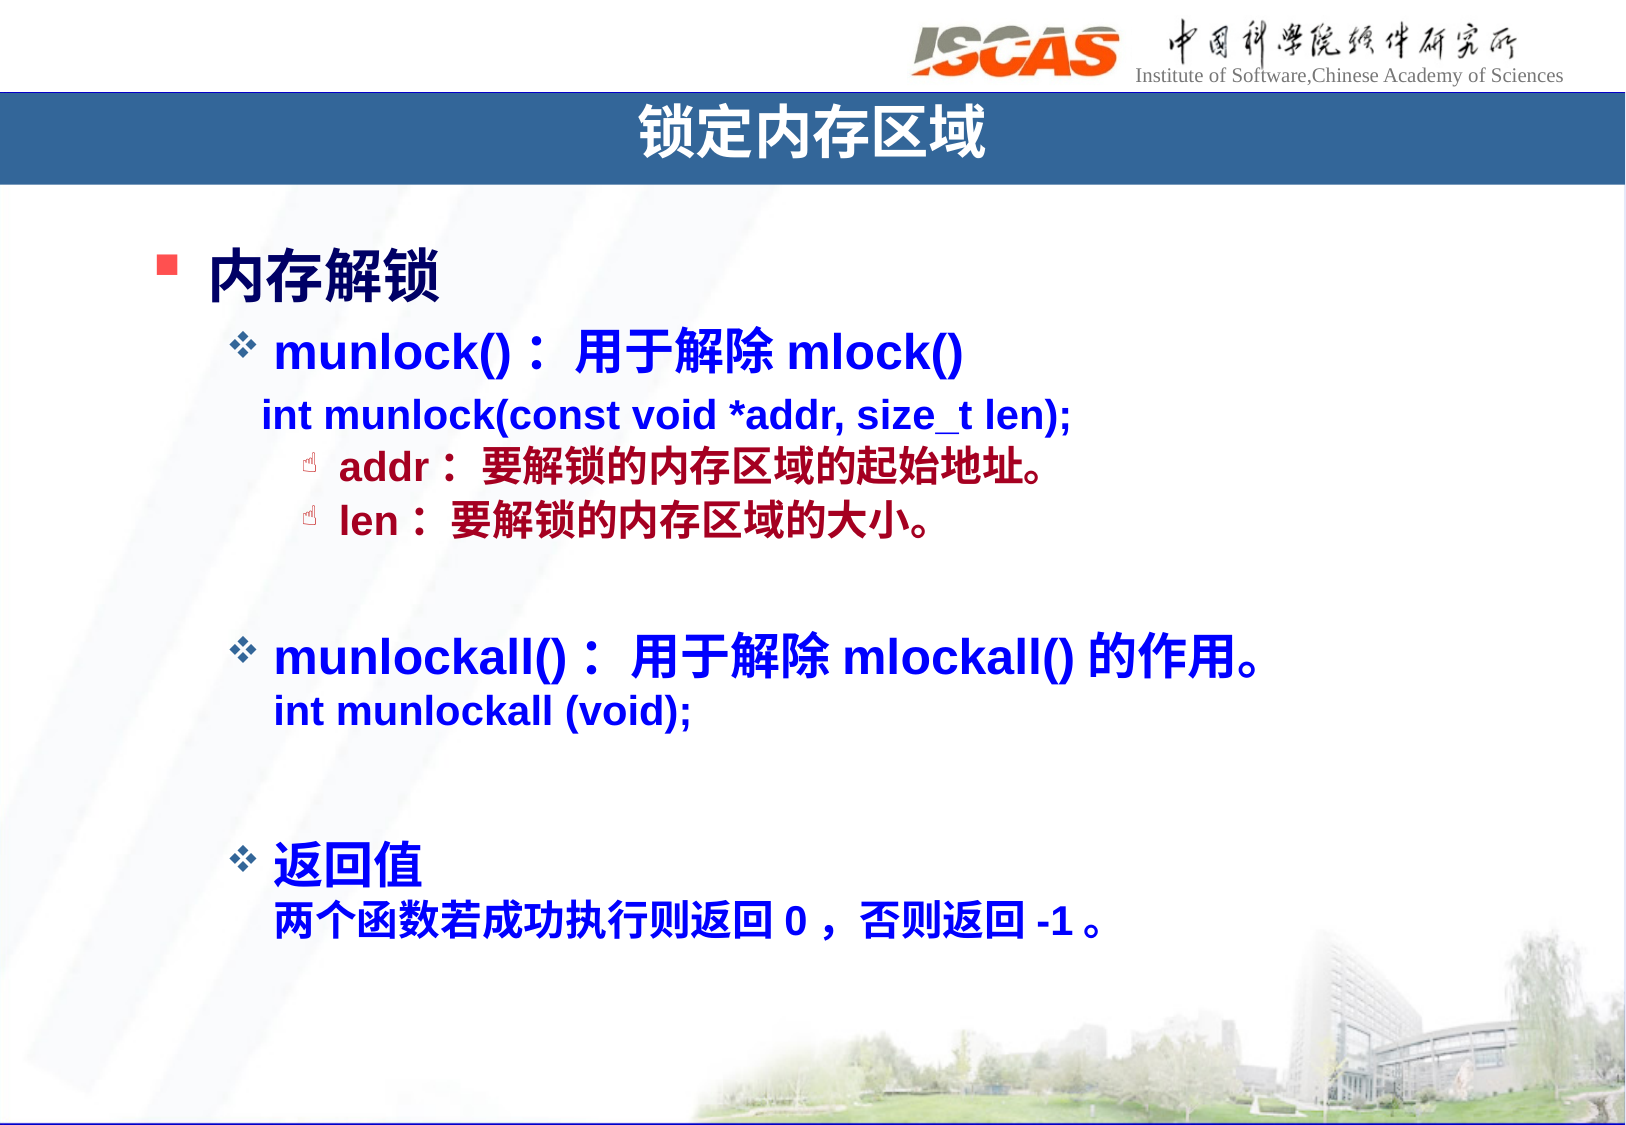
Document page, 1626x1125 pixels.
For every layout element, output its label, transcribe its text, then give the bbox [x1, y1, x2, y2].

list 内存解锁 munlock()：用于解除mlock() int munlock(const void *addr, size_t len); addr：要解锁的内存区域的起始地址。 len：要解锁的内存区域的大小。 munlockall()：用于解除mlockall()的作用。 int munlockall (void); 返回值 两个函数若成功执行则返回0，否则返回-1。 [136, 231, 1543, 1106]
picture [907, 18, 1132, 87]
picture [1166, 15, 1519, 71]
title 锁定内存区域 [0, 93, 1625, 185]
picture [0, 92, 1626, 1125]
